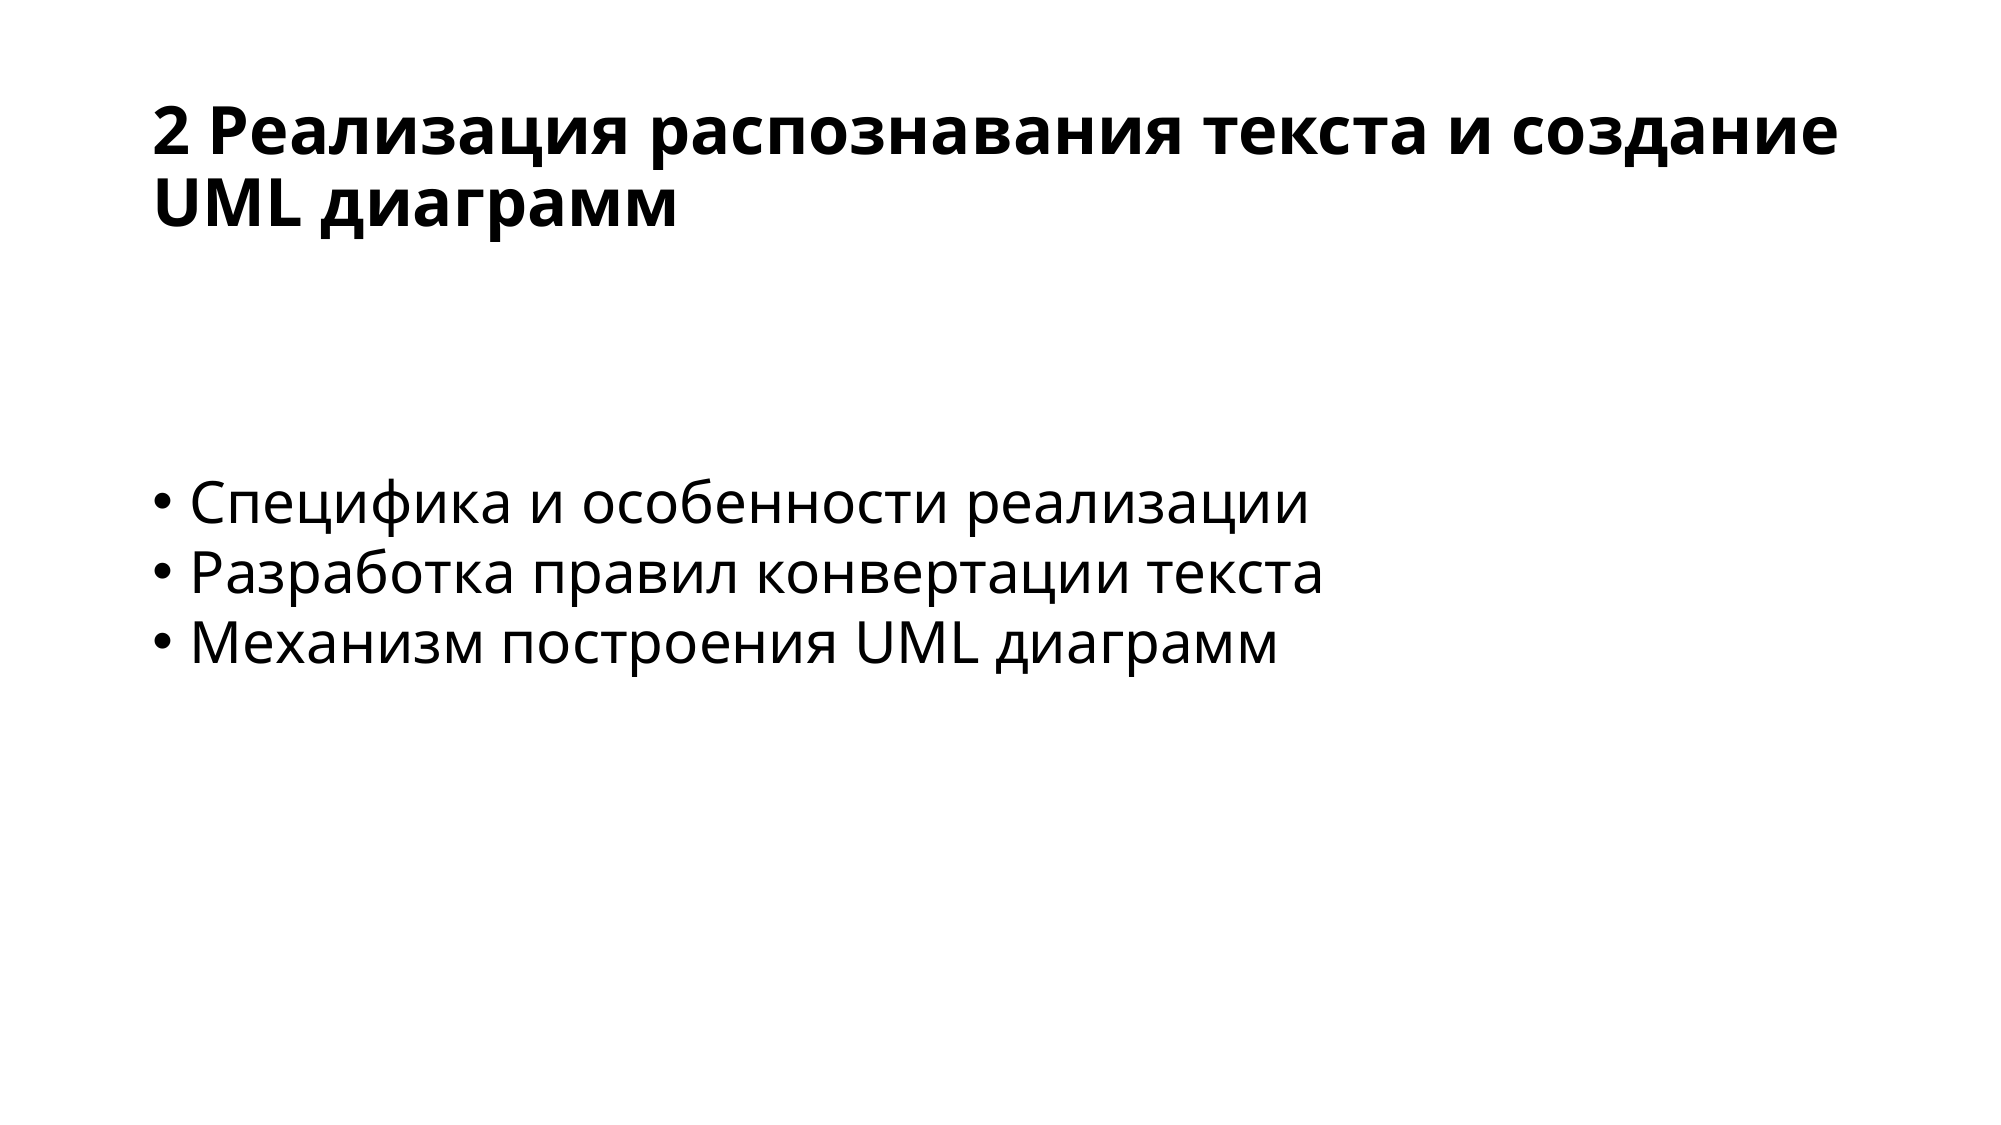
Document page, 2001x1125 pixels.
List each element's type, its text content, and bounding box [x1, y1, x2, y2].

title 2 Реализация распознавания текста и создание UML диаграмм [137, 59, 1863, 278]
list Специфика и особенности реализации Разработка правил конвертации текста Механизм построения UML диаграмм [137, 458, 1863, 1014]
